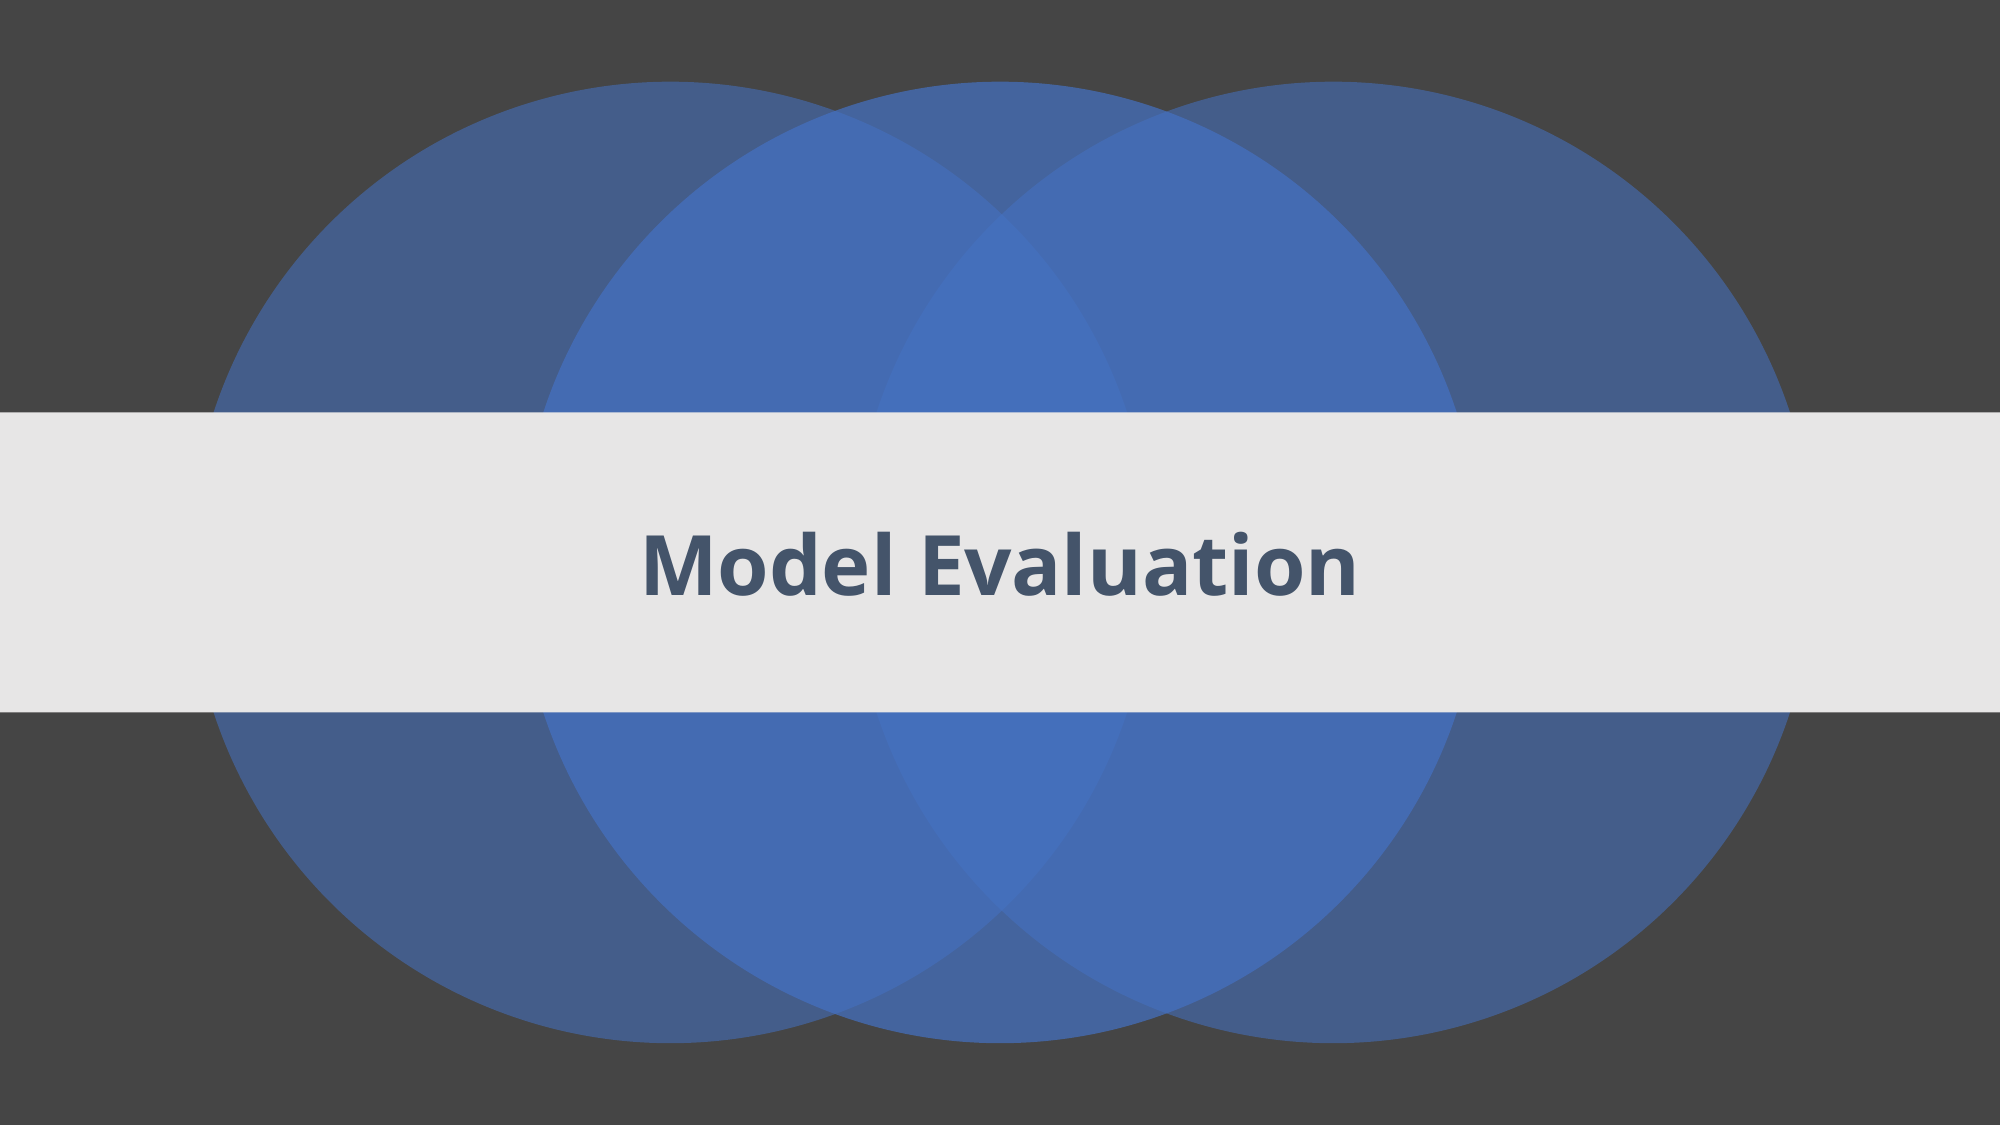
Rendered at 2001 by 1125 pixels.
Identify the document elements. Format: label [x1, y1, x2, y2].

text_box [0, 411, 189, 713]
text_box [1814, 411, 2000, 713]
text_box [189, 81, 1814, 1044]
